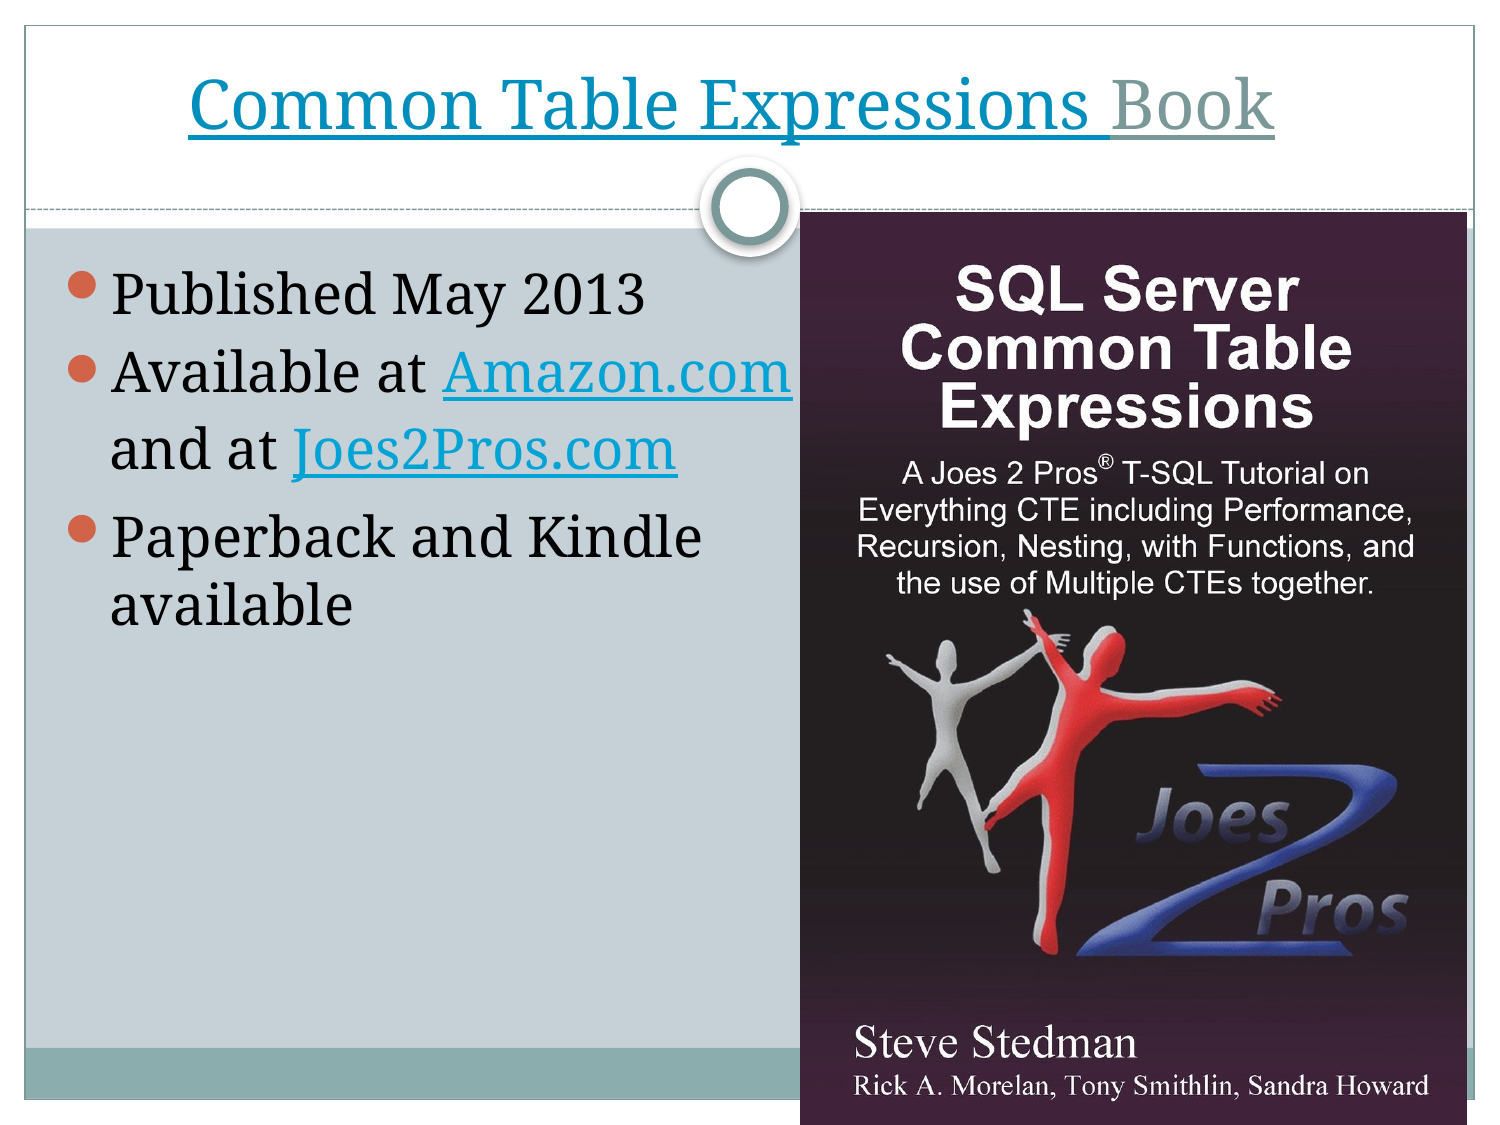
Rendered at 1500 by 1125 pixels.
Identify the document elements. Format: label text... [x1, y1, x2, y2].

list Published May 2013 Available at Amazon.com and at Joes2Pros.com Paperback and Kindle available [49, 250, 792, 1001]
title Common Table Expressions Book [49, 37, 1450, 162]
picture [799, 212, 1467, 1125]
